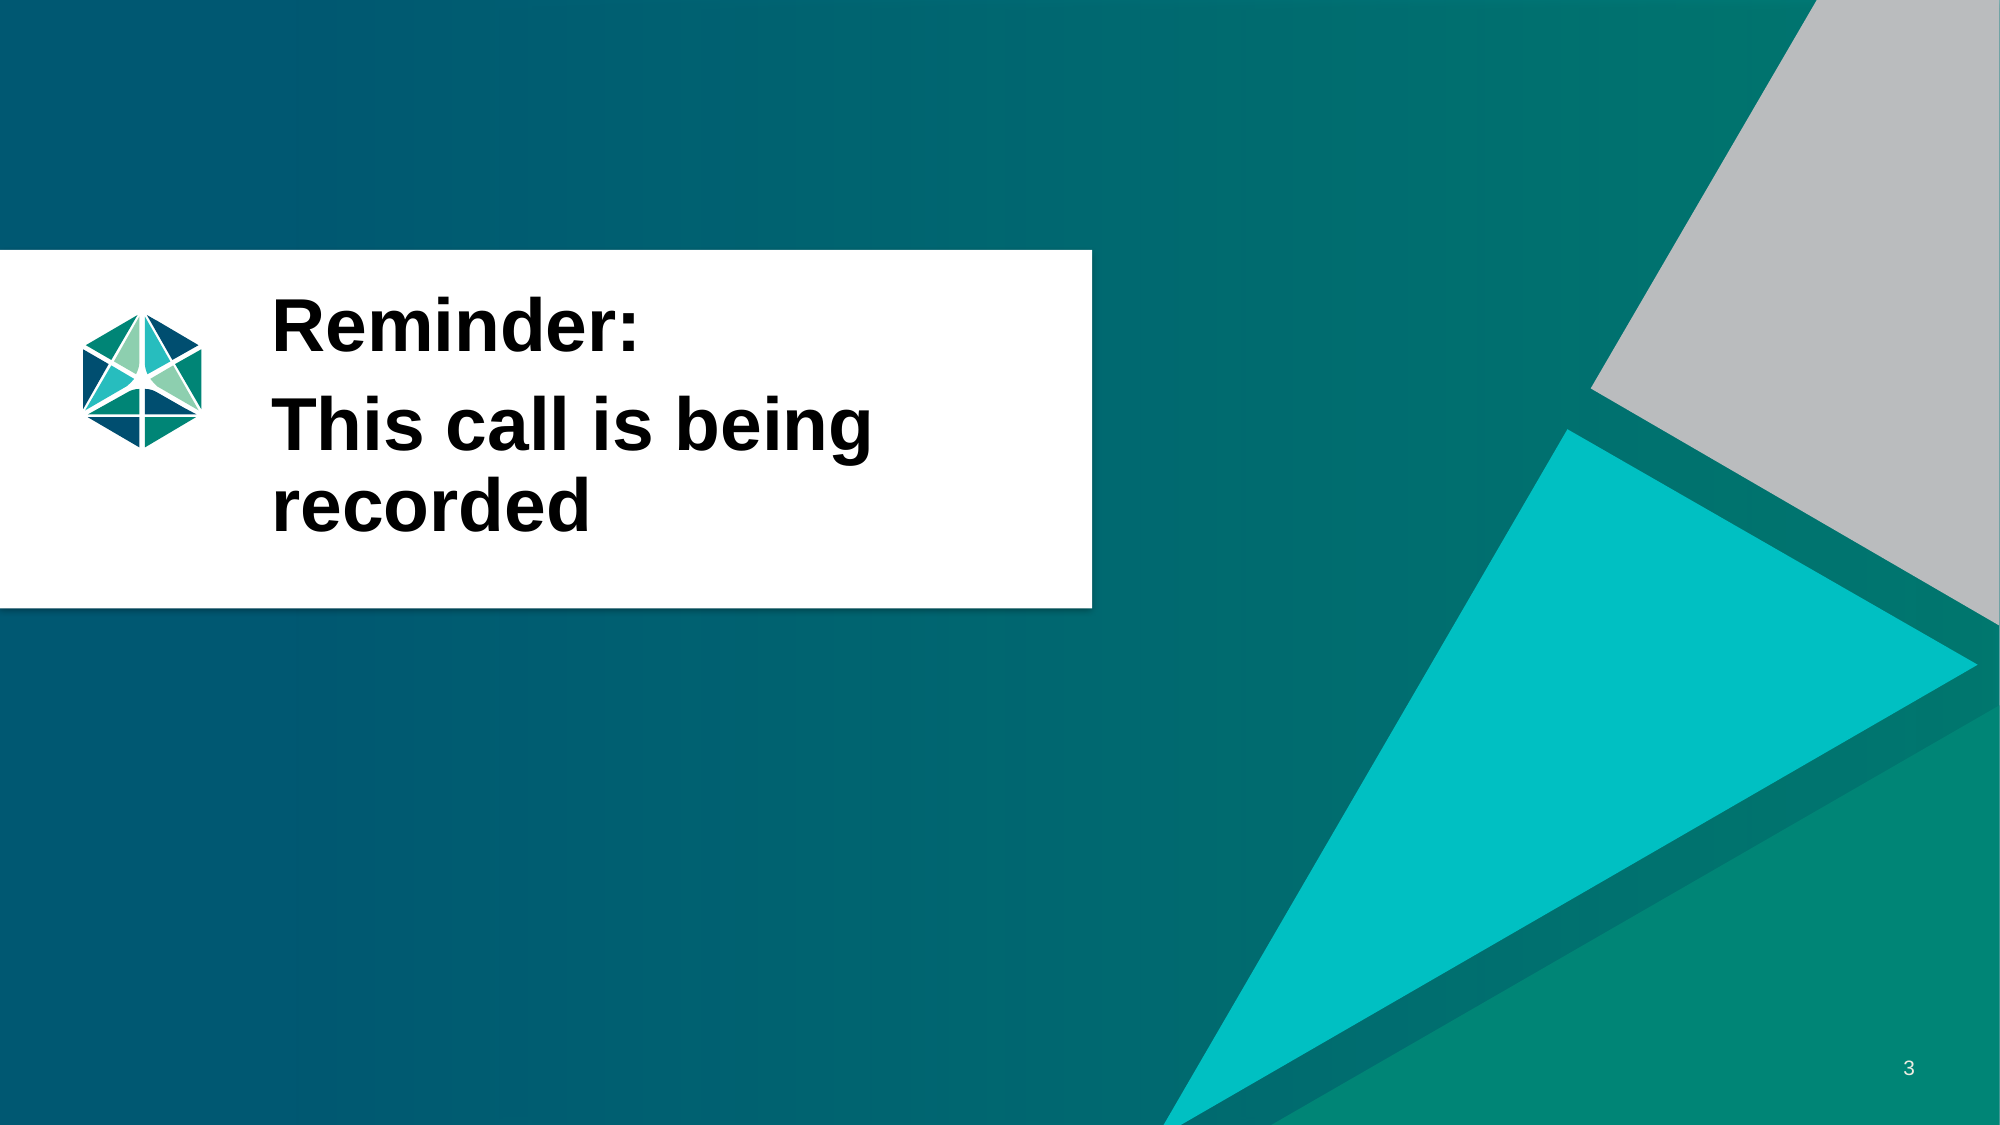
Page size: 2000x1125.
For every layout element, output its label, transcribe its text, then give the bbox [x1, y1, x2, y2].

text_box Reminder: This call is being recorded [263, 279, 1098, 547]
